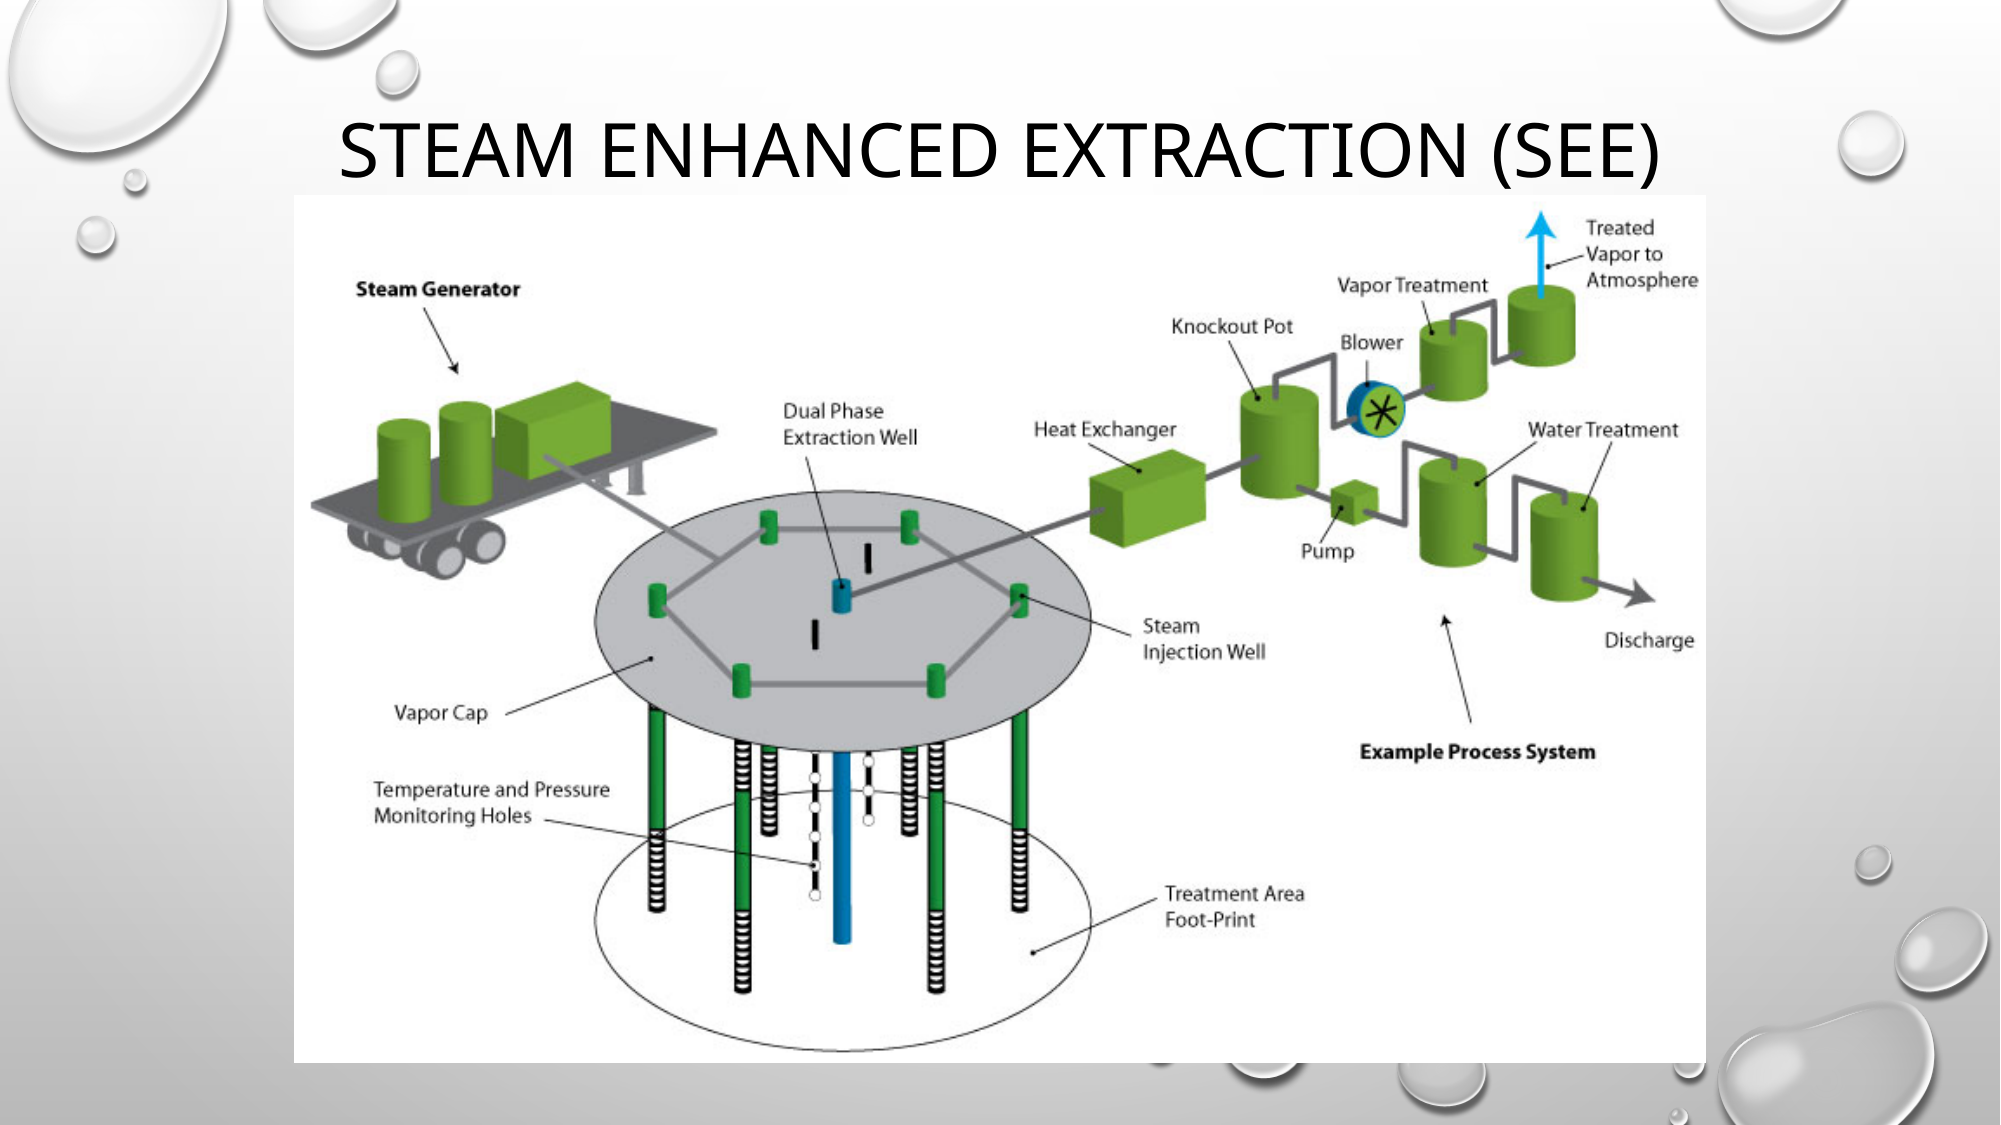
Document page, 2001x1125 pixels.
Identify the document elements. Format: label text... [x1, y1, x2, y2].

title Steam enhanced extraction (SEE) [149, 22, 1851, 285]
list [294, 195, 1706, 1063]
picture [0, 0, 2000, 1125]
